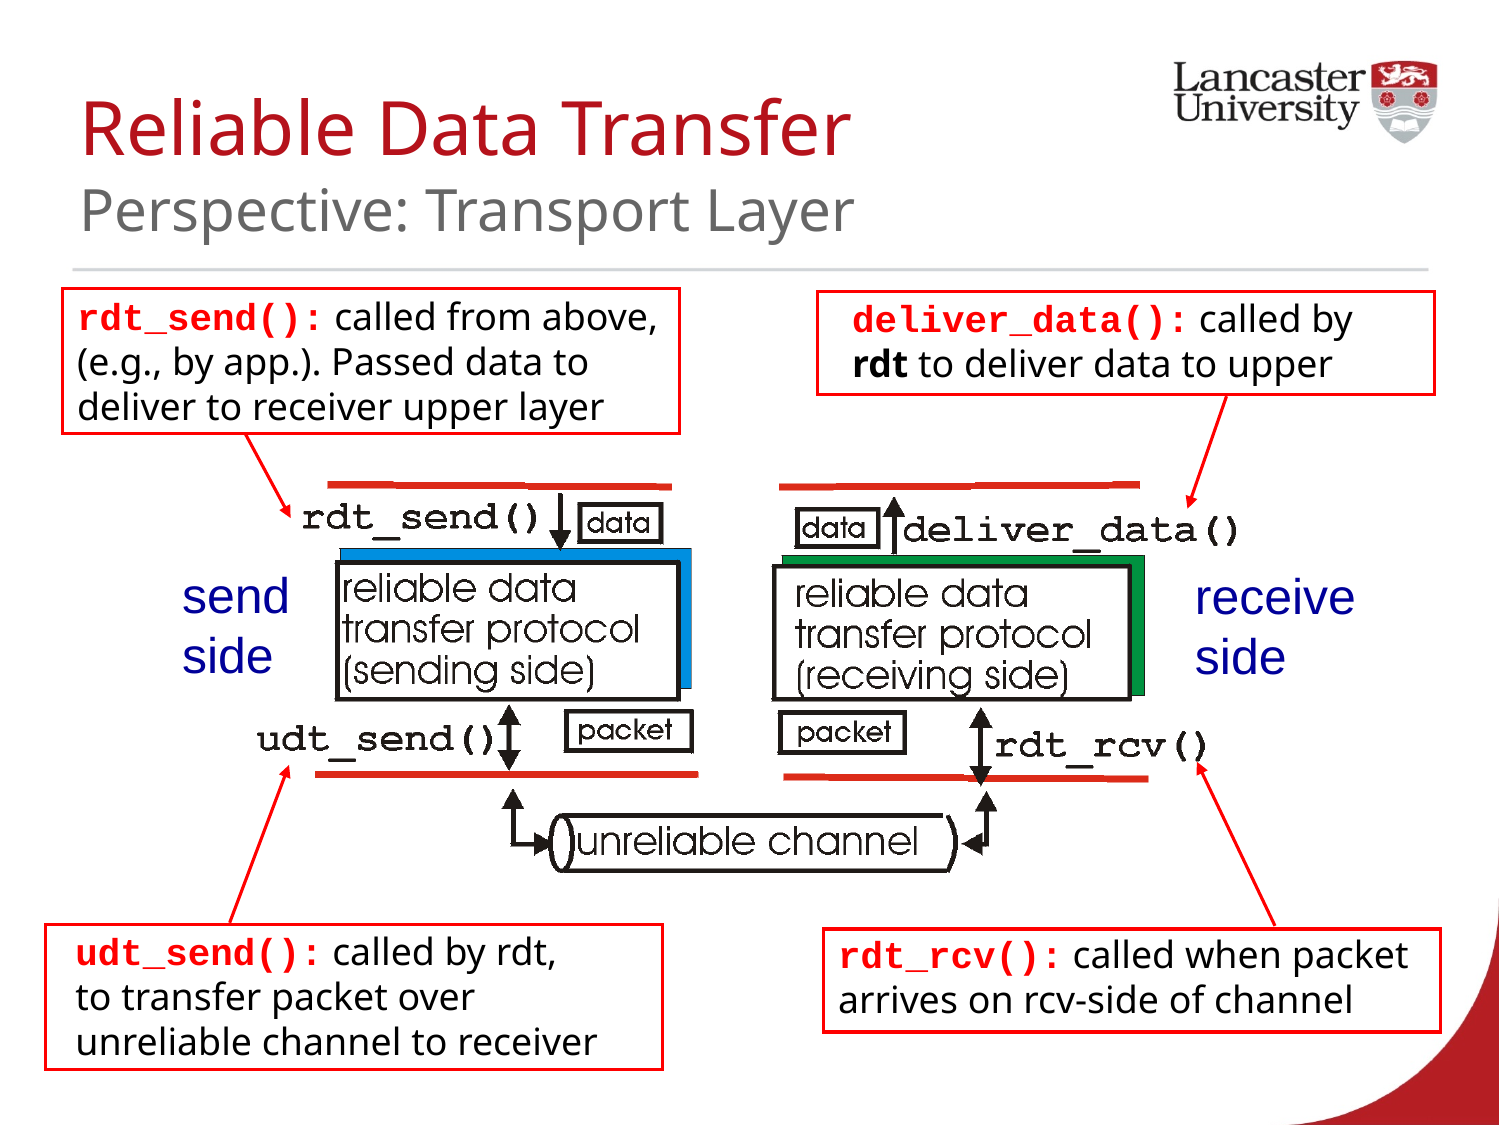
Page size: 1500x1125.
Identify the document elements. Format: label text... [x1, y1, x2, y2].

title Reliable Data Transfer Perspective: Transport Layer [64, 90, 1176, 279]
text_box receive side [1240, 557, 1372, 693]
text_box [823, 761, 1459, 1033]
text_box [62, 285, 688, 519]
text_box send side [167, 555, 250, 691]
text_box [816, 287, 1435, 509]
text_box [45, 764, 663, 1071]
picture [0, 0, 1499, 1125]
